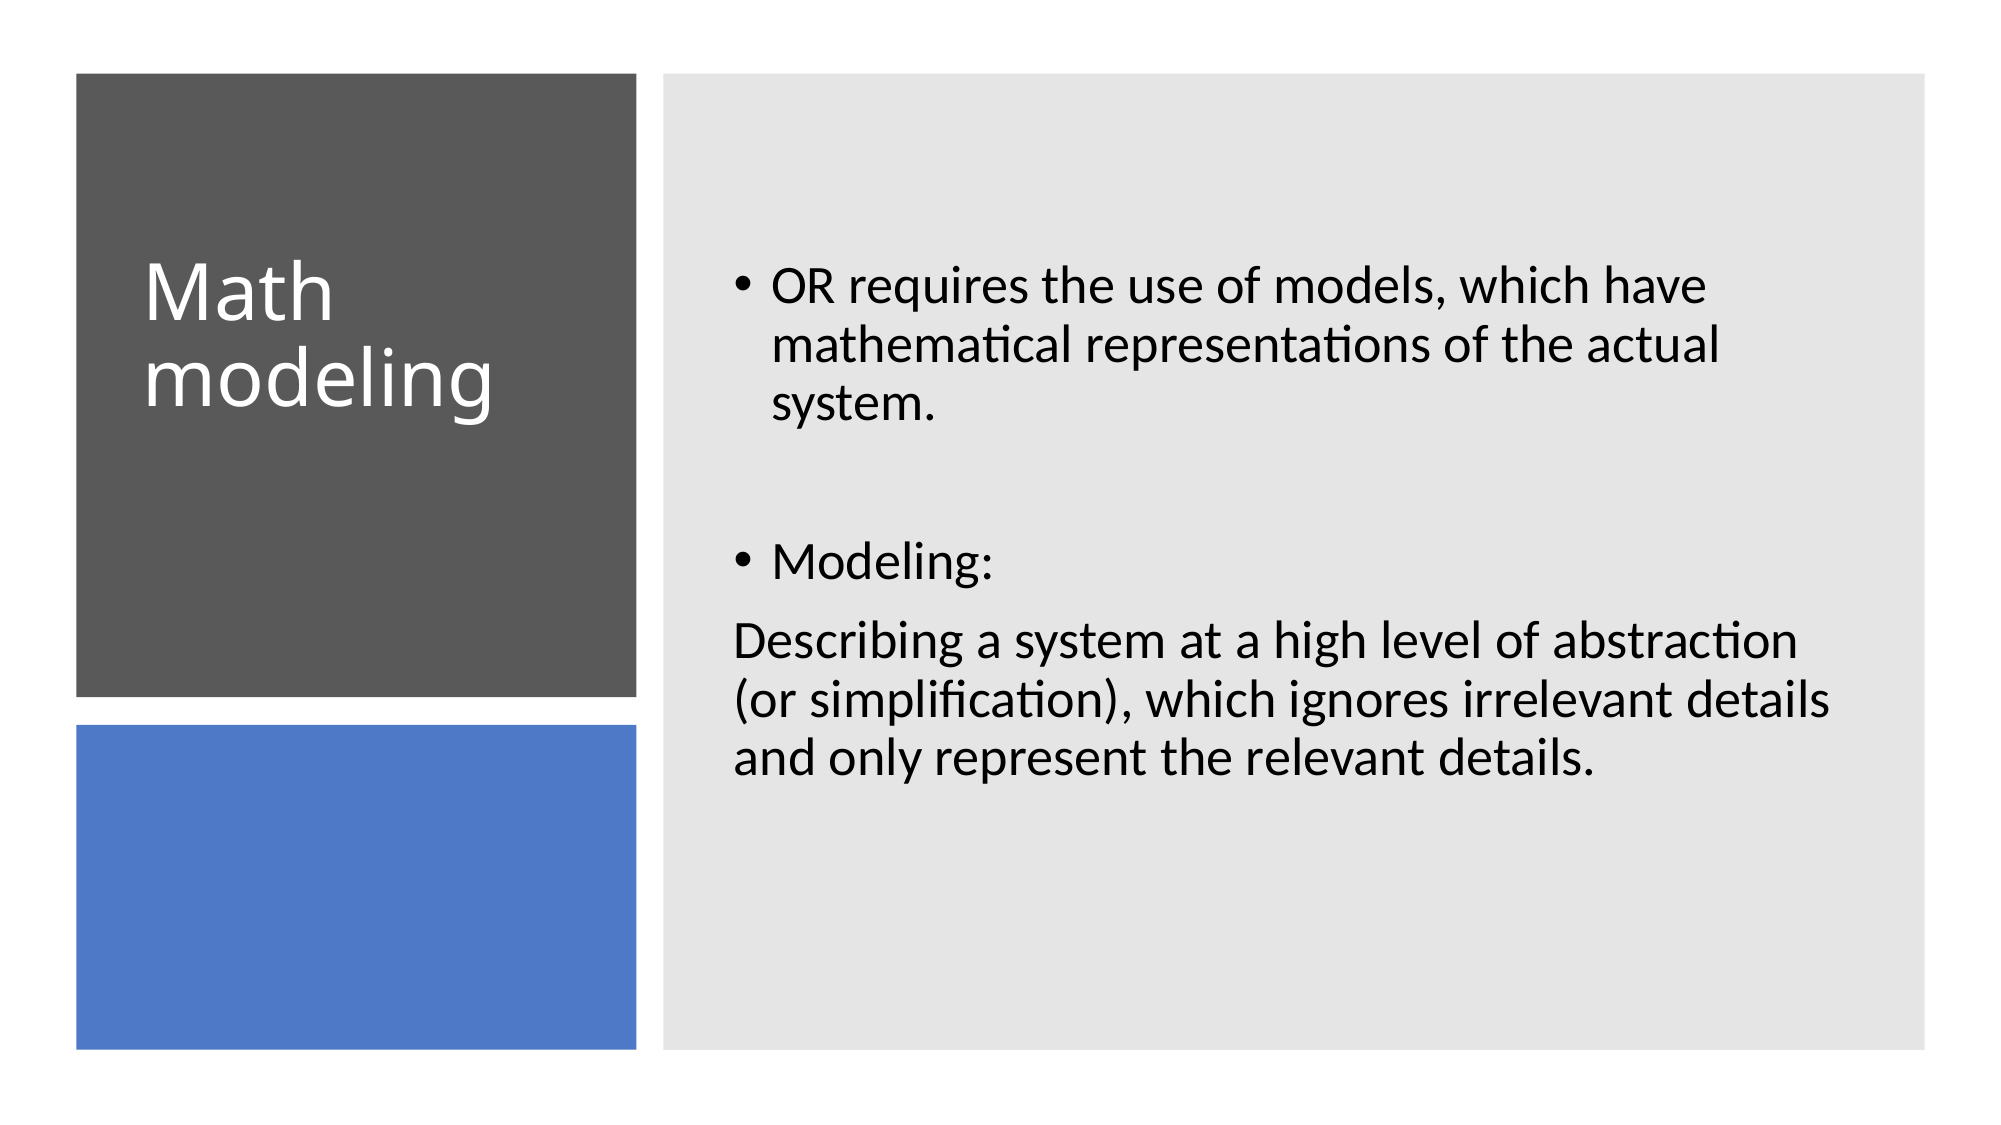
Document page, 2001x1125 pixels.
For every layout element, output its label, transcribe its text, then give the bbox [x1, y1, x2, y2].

title Math modeling [127, 120, 595, 652]
text_box [75, 724, 637, 1051]
text_box [662, 72, 1926, 1051]
text_box [75, 72, 637, 698]
list OR requires the use of models, which have mathematical representations of the actual system. Modeling: Describing a system at a high level of abstraction (or simplification), which ignores irrelevant details and only represent the relevant details. [718, 112, 1873, 1011]
